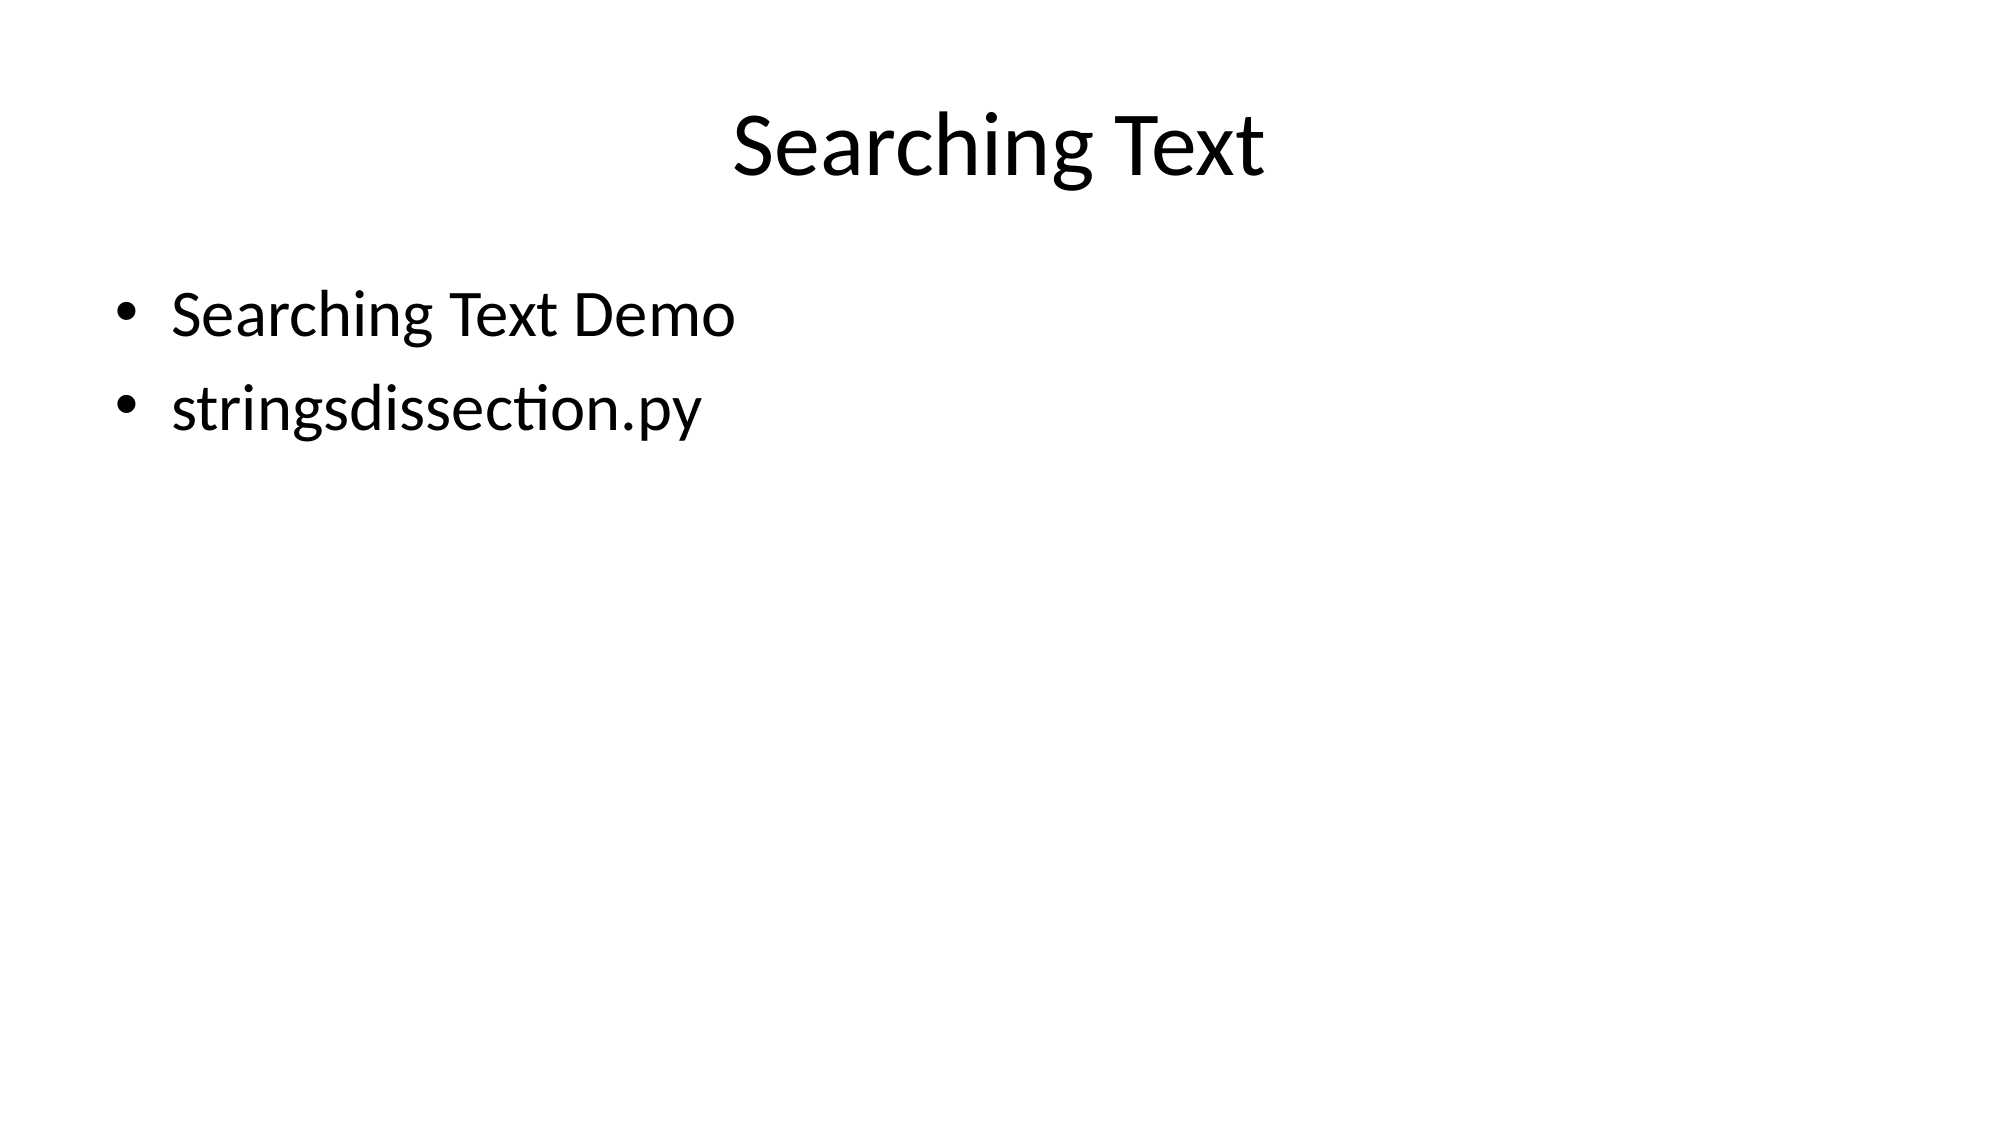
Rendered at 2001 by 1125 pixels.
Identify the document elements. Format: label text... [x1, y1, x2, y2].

list Searching Text Demo stringsdissection.py [99, 262, 1900, 1005]
title Searching Text [99, 45, 1900, 233]
